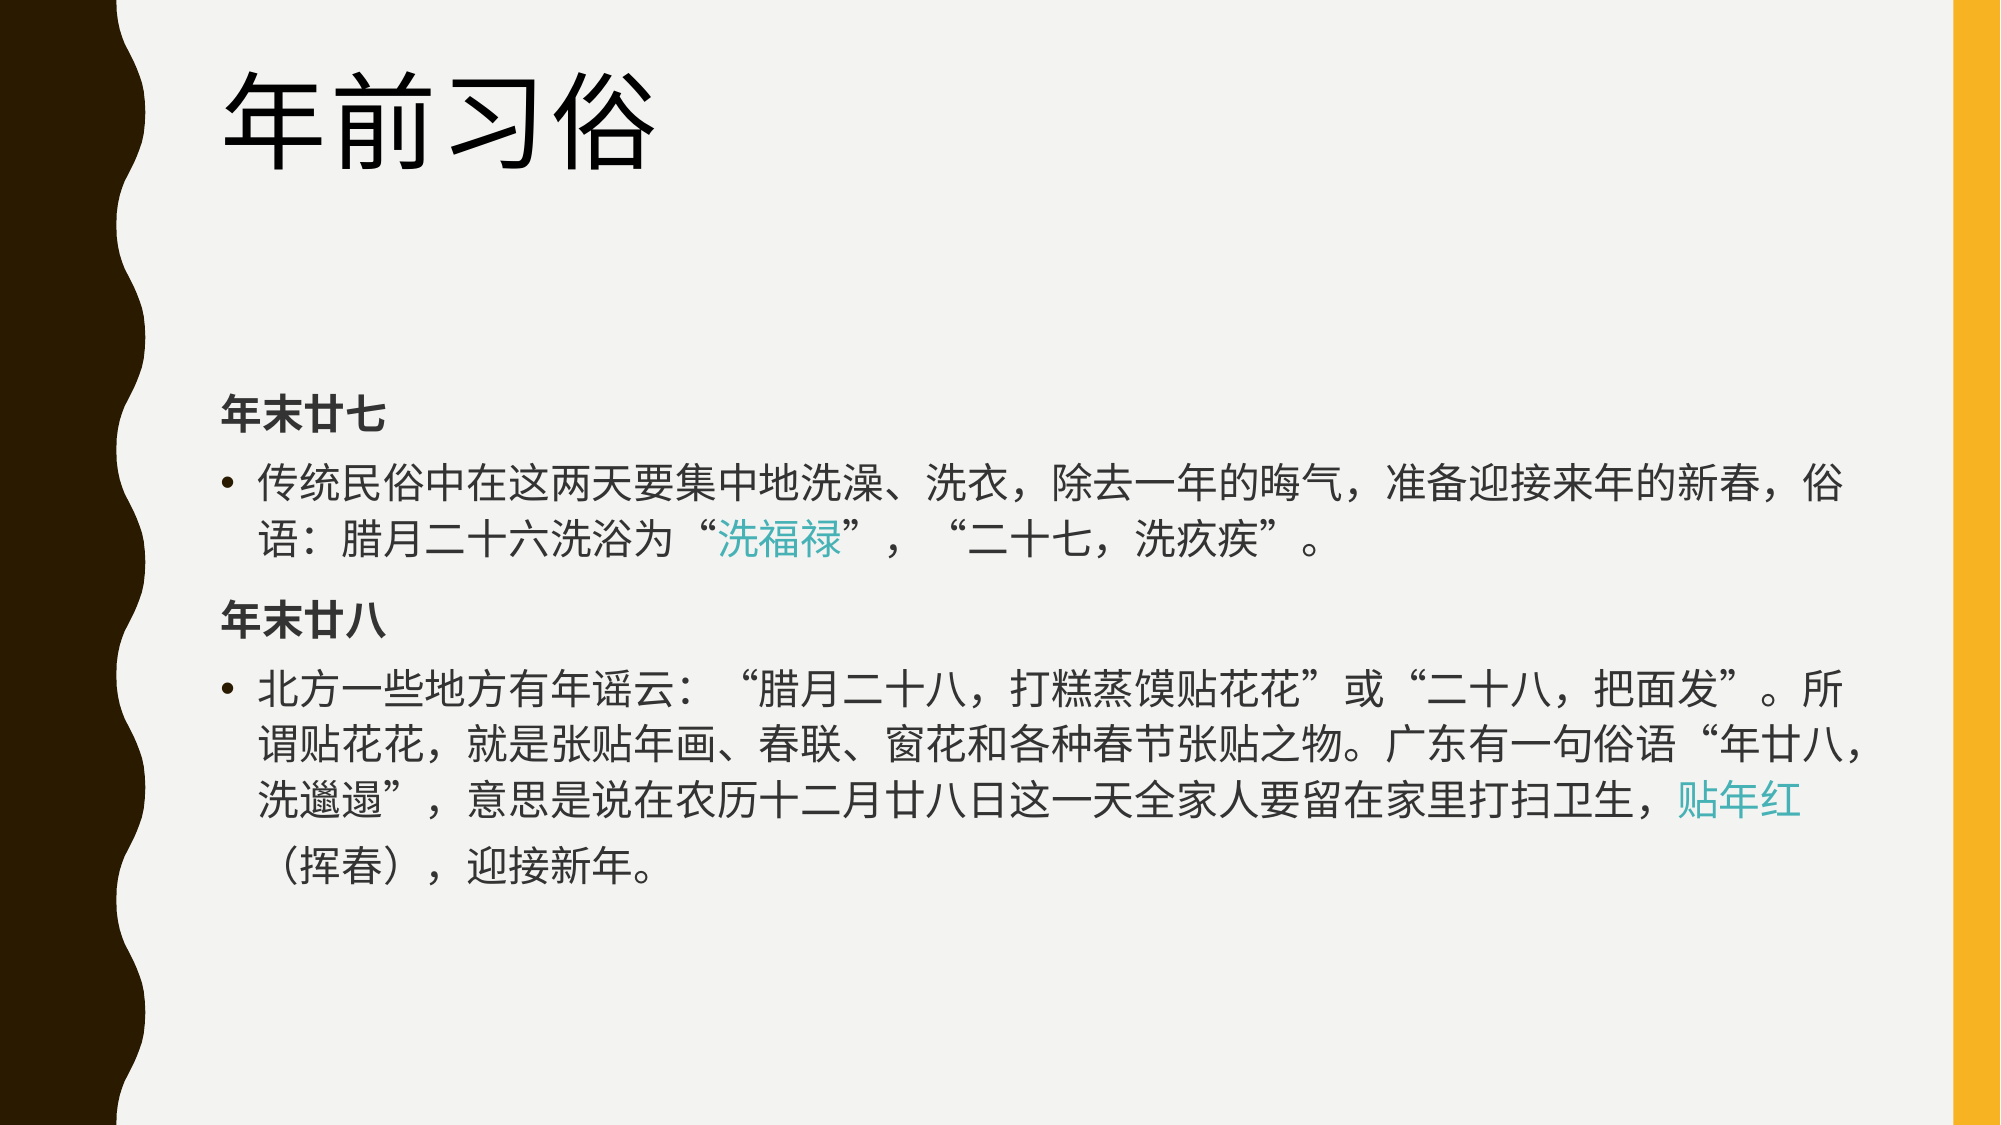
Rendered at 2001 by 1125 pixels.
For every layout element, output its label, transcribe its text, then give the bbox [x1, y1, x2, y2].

list 年末廿七 传统民俗中在这两天要集中地洗澡、洗衣，除去一年的晦气，准备迎接来年的新春，俗语：腊月二十六洗浴为“洗福禄”，“二十七，洗疚疾”。 年末廿八 北方一些地方有年谣云：“腊月二十八，打糕蒸馍贴花花”或“二十八，把面发”。所谓贴花花，就是张贴年画、春联、窗花和各种春节张贴之物。广东有一句俗语“年廿八，洗邋遢”，意思是说在农历十二月廿八日这一天全家人要留在家里打扫卫生，贴年红（挥春），迎接新年。 [205, 375, 1875, 965]
title 年前习俗 [205, 62, 1875, 308]
